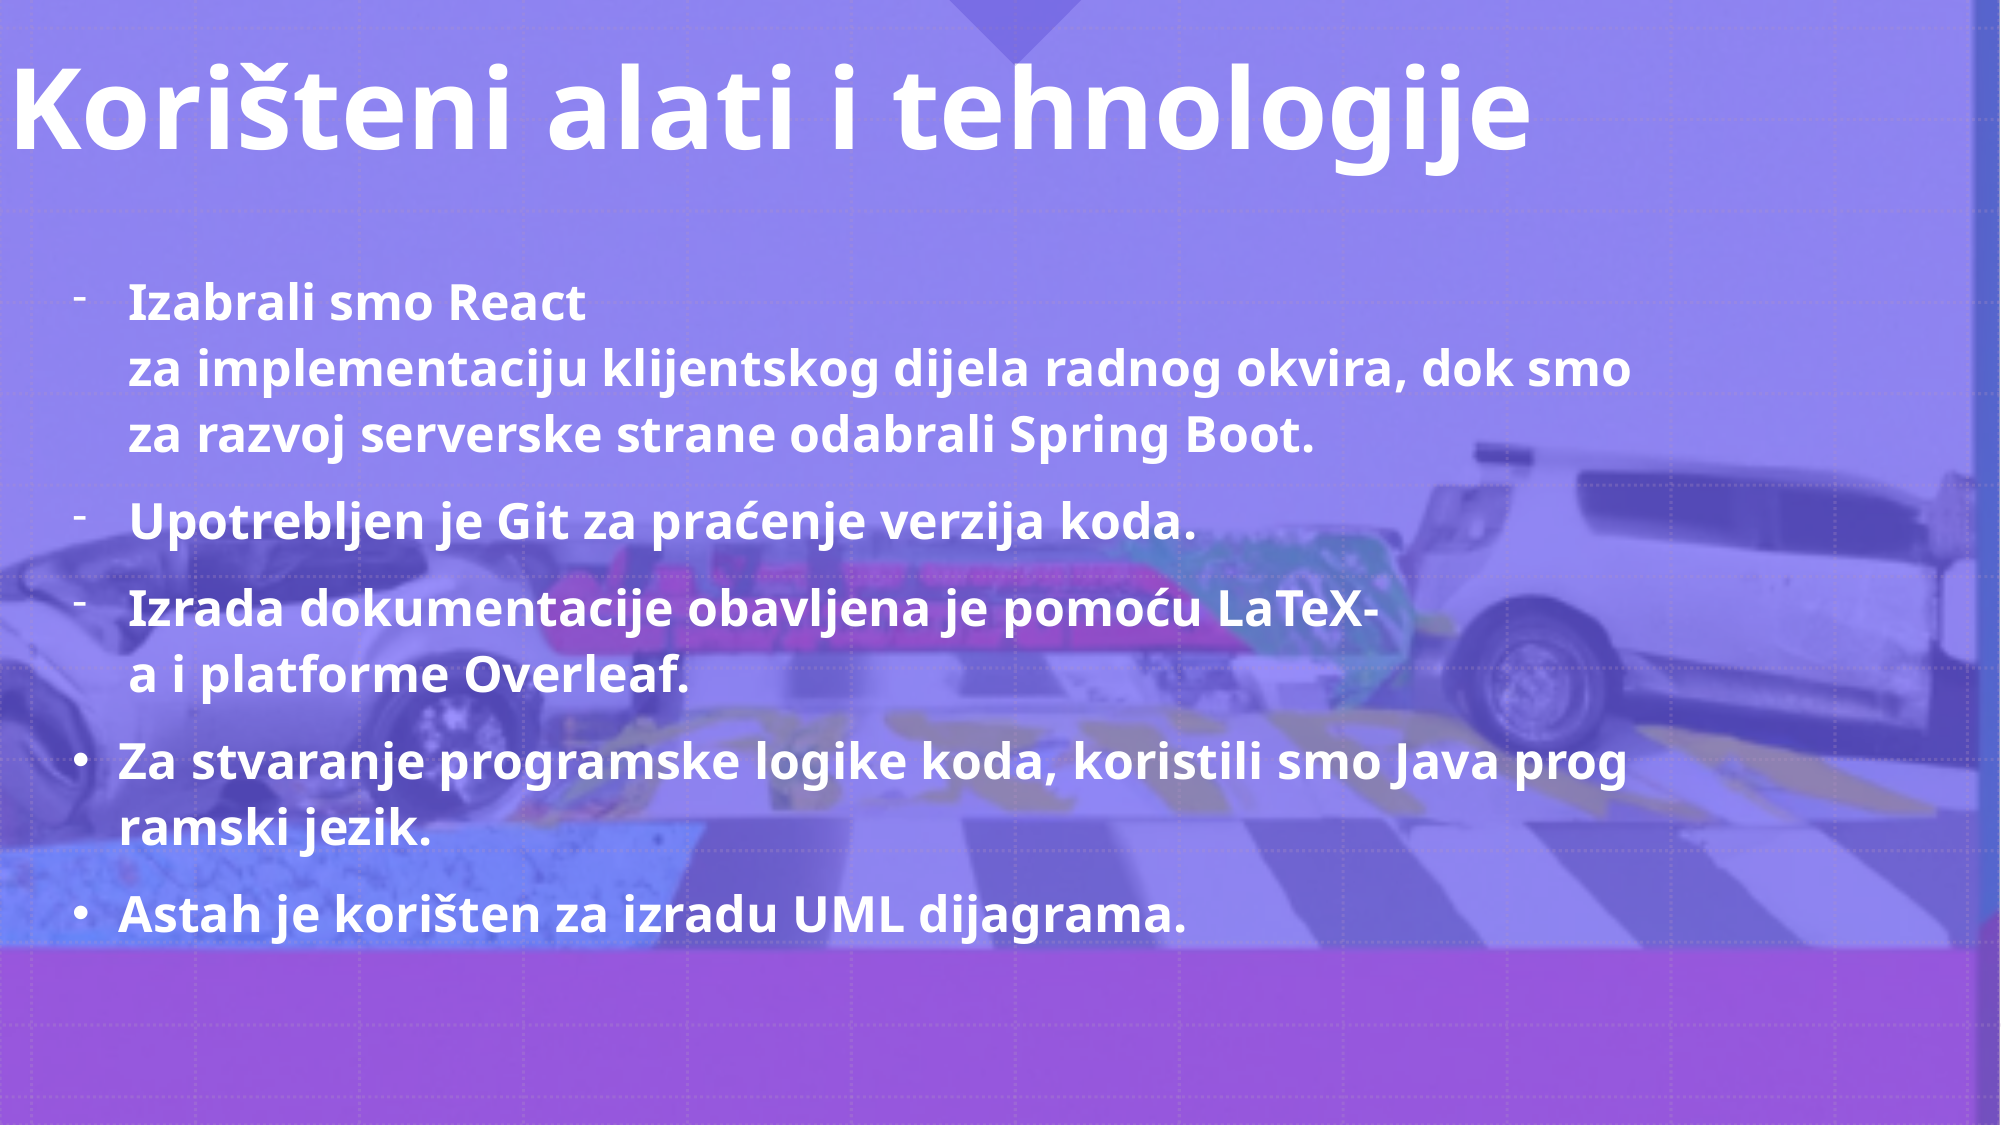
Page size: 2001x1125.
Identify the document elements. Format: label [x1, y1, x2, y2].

text_box [0, 0, 2000, 1125]
